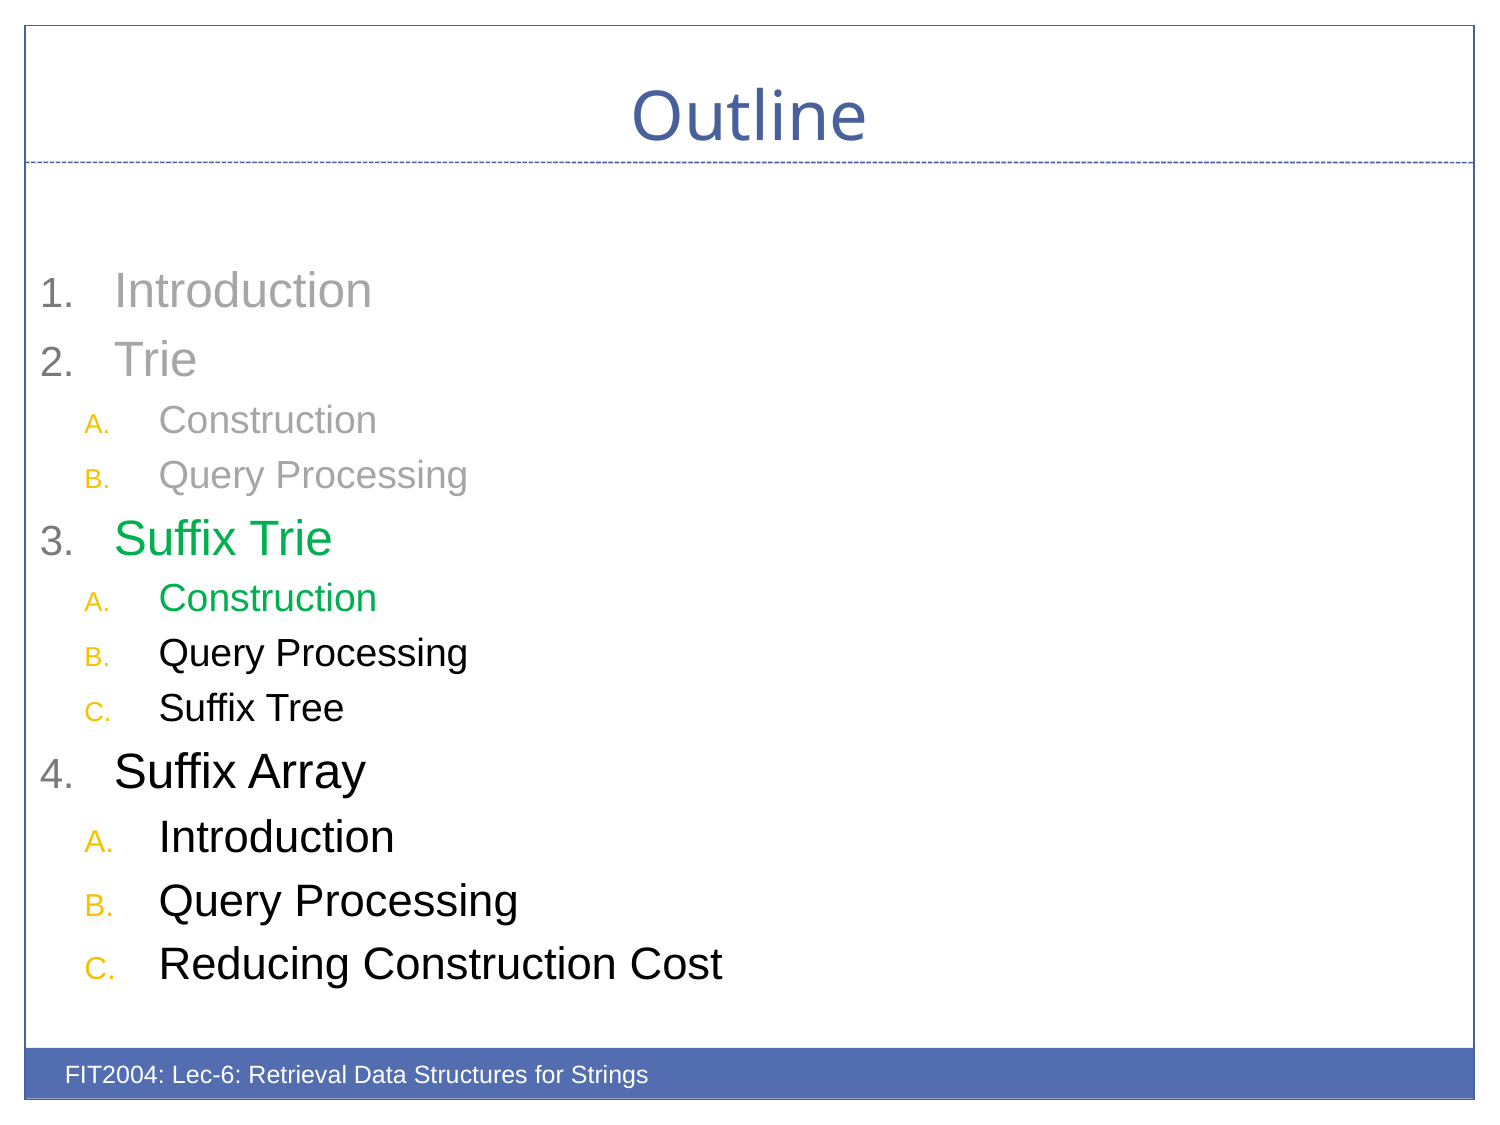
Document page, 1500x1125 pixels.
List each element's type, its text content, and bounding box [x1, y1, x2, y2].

title Outline [49, 37, 1450, 162]
list Introduction Trie Construction Query Processing Suffix Trie Construction Query Processing Suffix Tree Suffix Array Introduction Query Processing Reducing Construction Cost [24, 250, 1475, 1001]
footer FIT2004: Lec-6: Retrieval Data Structures for Strings [50, 1051, 800, 1112]
